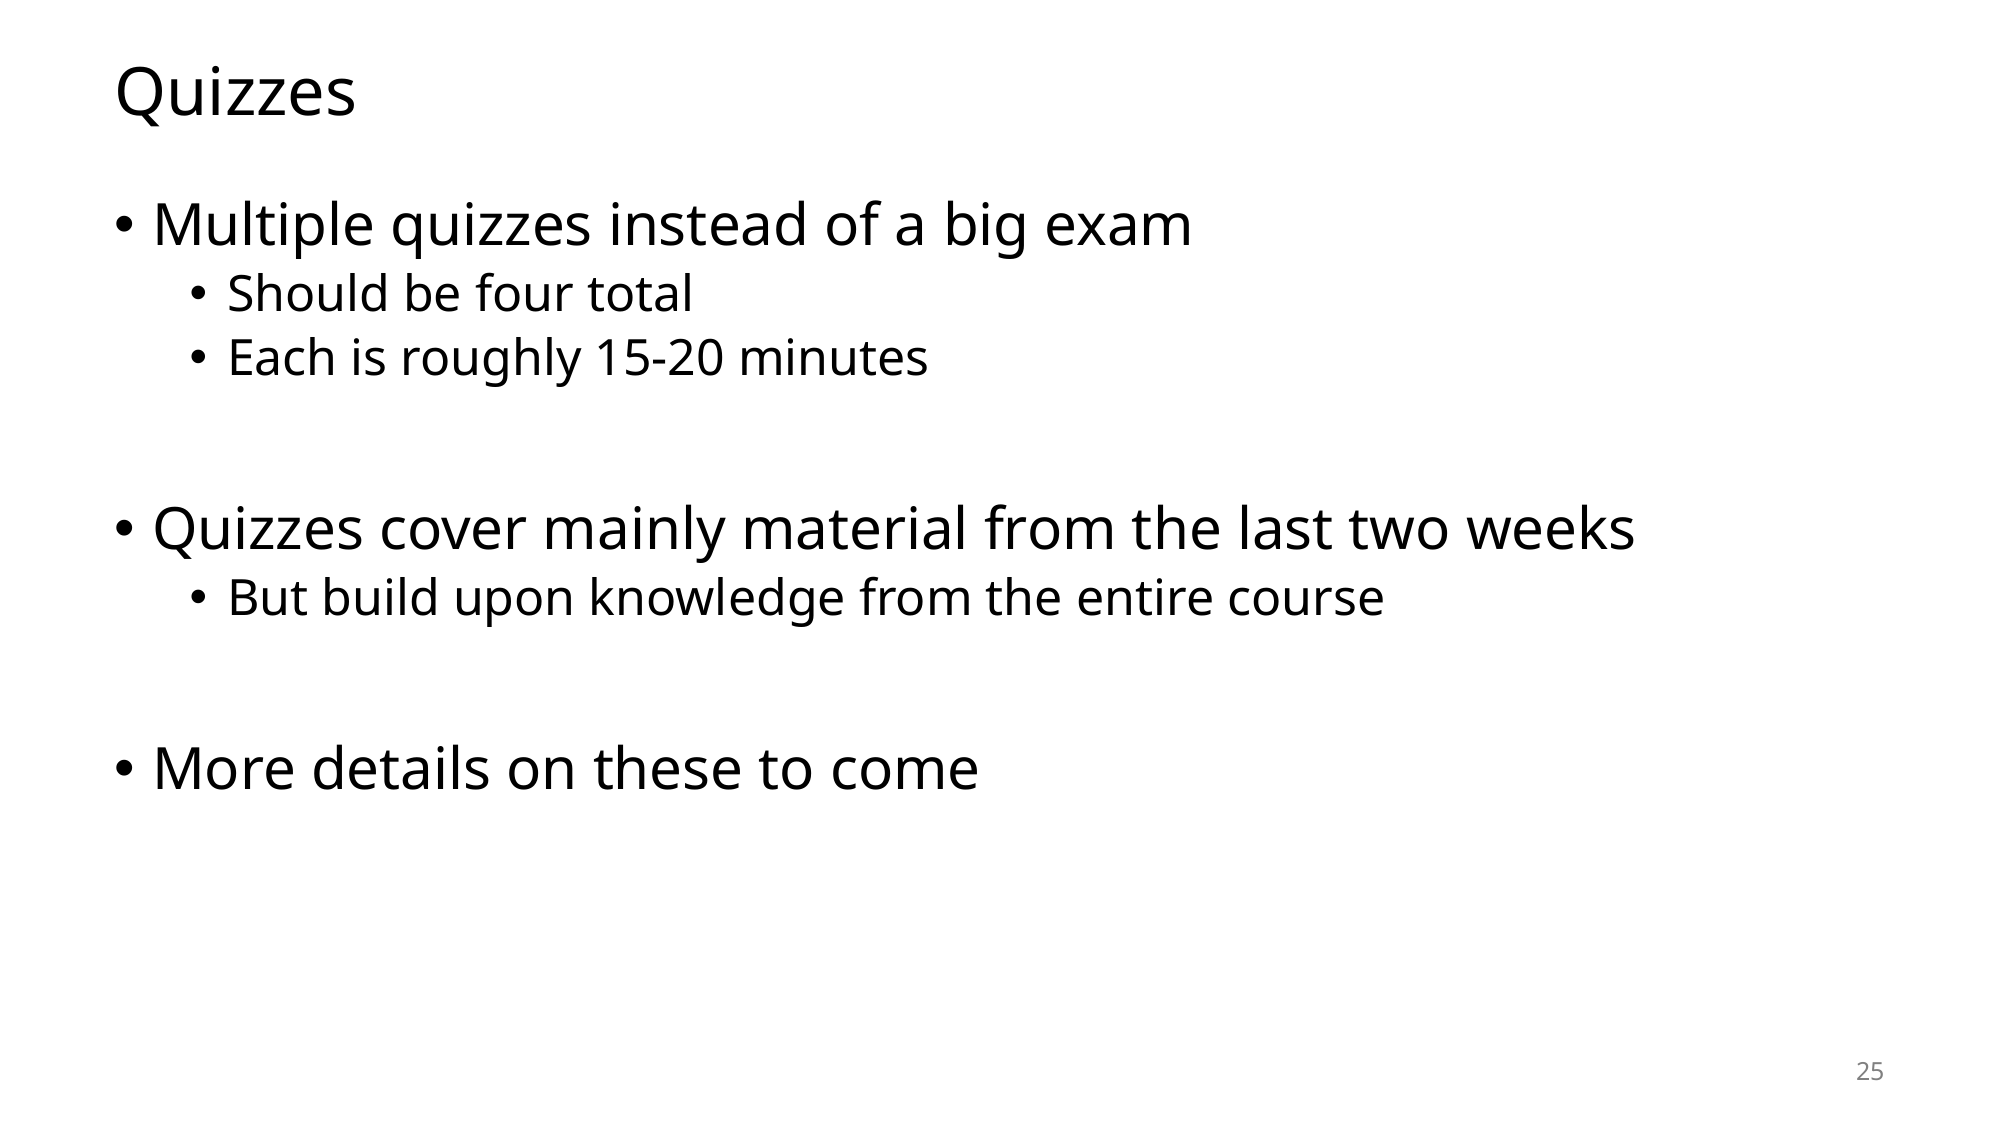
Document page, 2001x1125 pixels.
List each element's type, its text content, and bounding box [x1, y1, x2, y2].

slide_number 25 [1749, 1042, 1900, 1103]
list Multiple quizzes instead of a big exam Should be four total Each is roughly 15-20 minutes Quizzes cover mainly material from the last two weeks But build upon knowledge from the entire course More details on these to come [99, 187, 1900, 1013]
title Quizzes [99, 37, 1900, 150]
